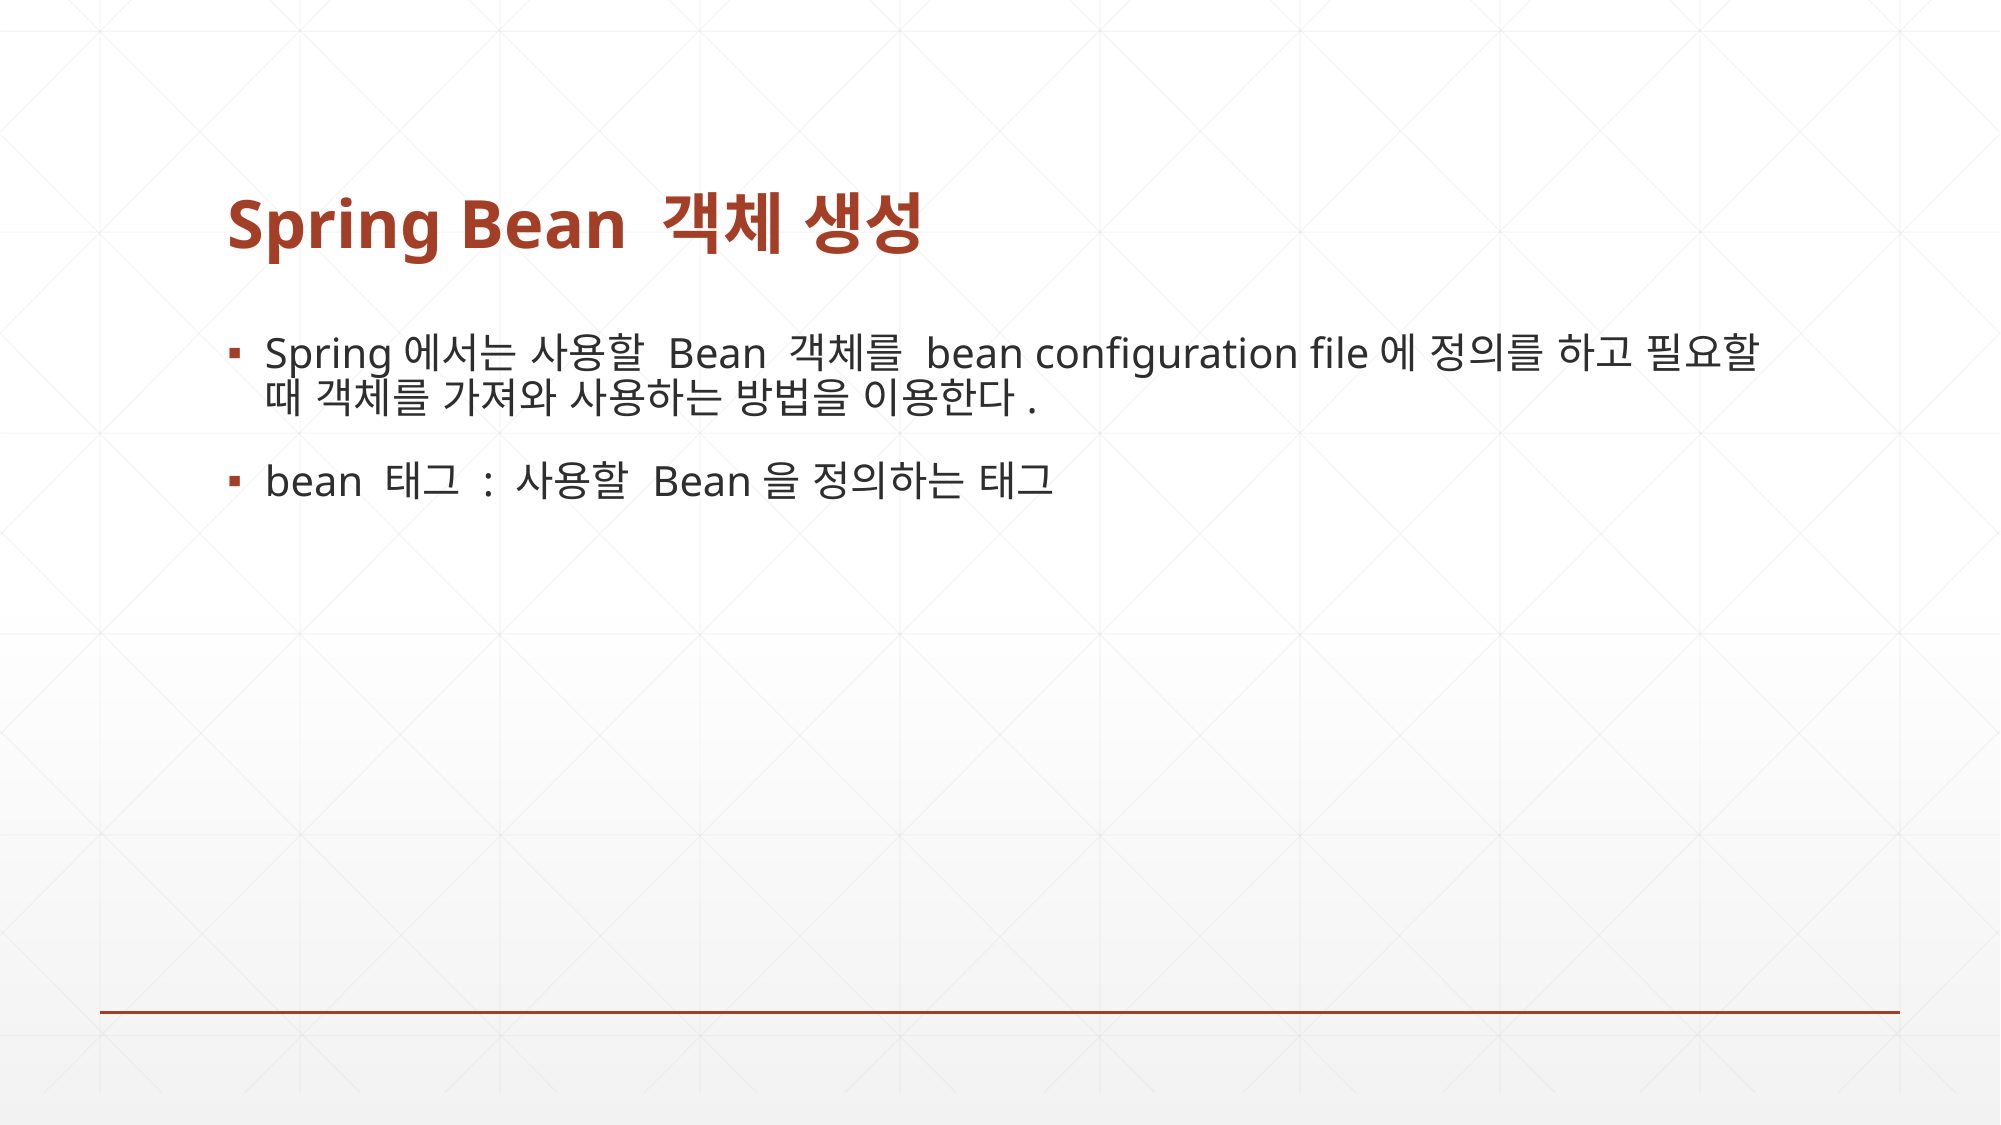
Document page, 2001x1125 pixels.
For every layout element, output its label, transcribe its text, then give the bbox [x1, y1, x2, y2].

list Spring에서는 사용할 Bean 객체를 bean configuration file에 정의를 하고 필요할 때 객체를 가져와 사용하는 방법을 이용한다. bean 태그 : 사용할 Bean을 정의하는 태그 [212, 324, 1788, 950]
title Spring Bean 객체 생성 [212, 82, 1788, 271]
